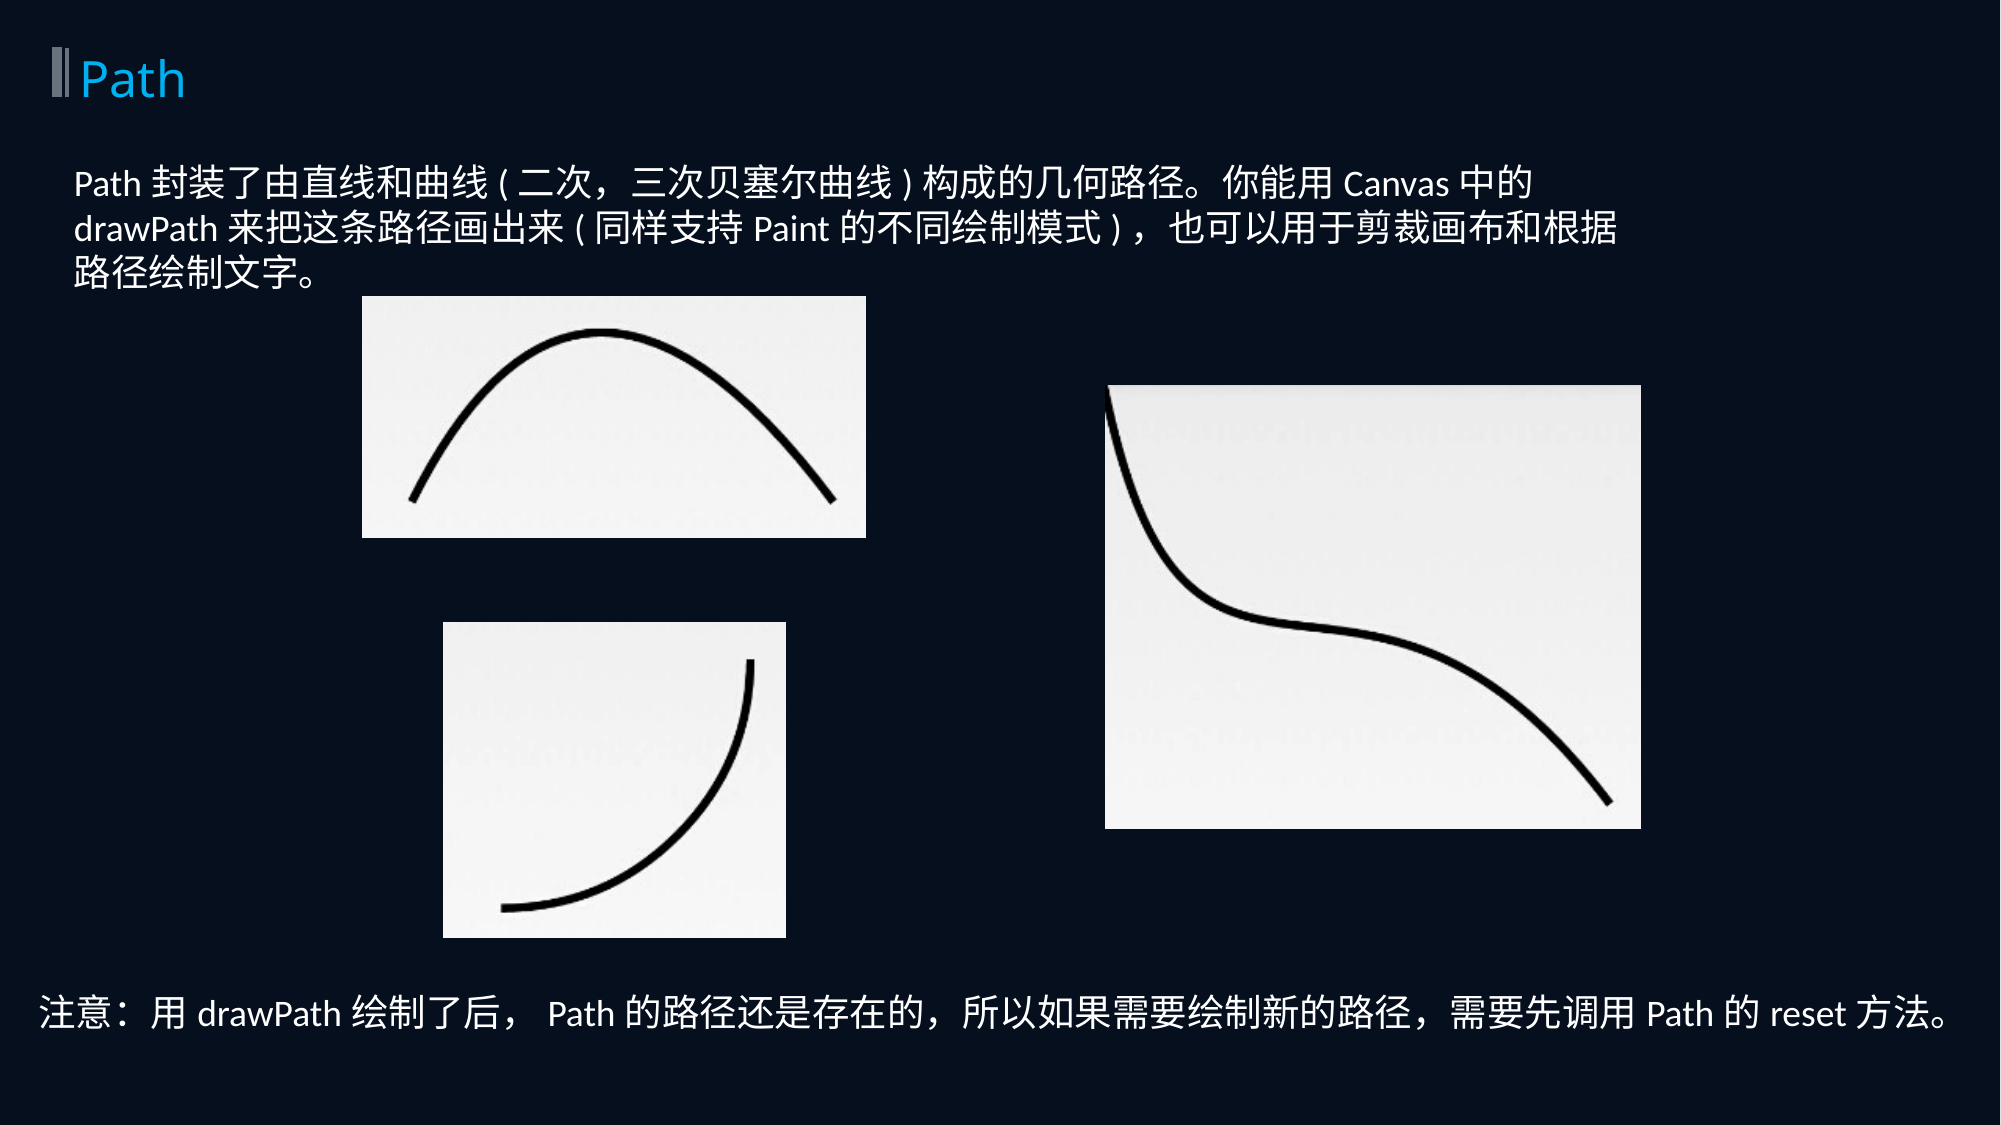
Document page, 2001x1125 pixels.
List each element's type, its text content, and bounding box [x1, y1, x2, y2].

picture [362, 296, 866, 538]
text_box 注意：用drawPath绘制了后，Path的路径还是存在的，所以如果需要绘制新的路径，需要先调用Path的reset方法。 [23, 981, 1984, 1042]
picture [443, 622, 786, 938]
text_box Path封装了由直线和曲线(二次，三次贝塞尔曲线)构成的几何路径。你能用Canvas中的drawPath来把这条路径画出来(同样支持Paint的不同绘制模式)，也可以用于剪裁画布和根据路径绘制文字。 [59, 151, 1664, 302]
text_box Path [59, 34, 1282, 122]
picture [1105, 385, 1641, 829]
